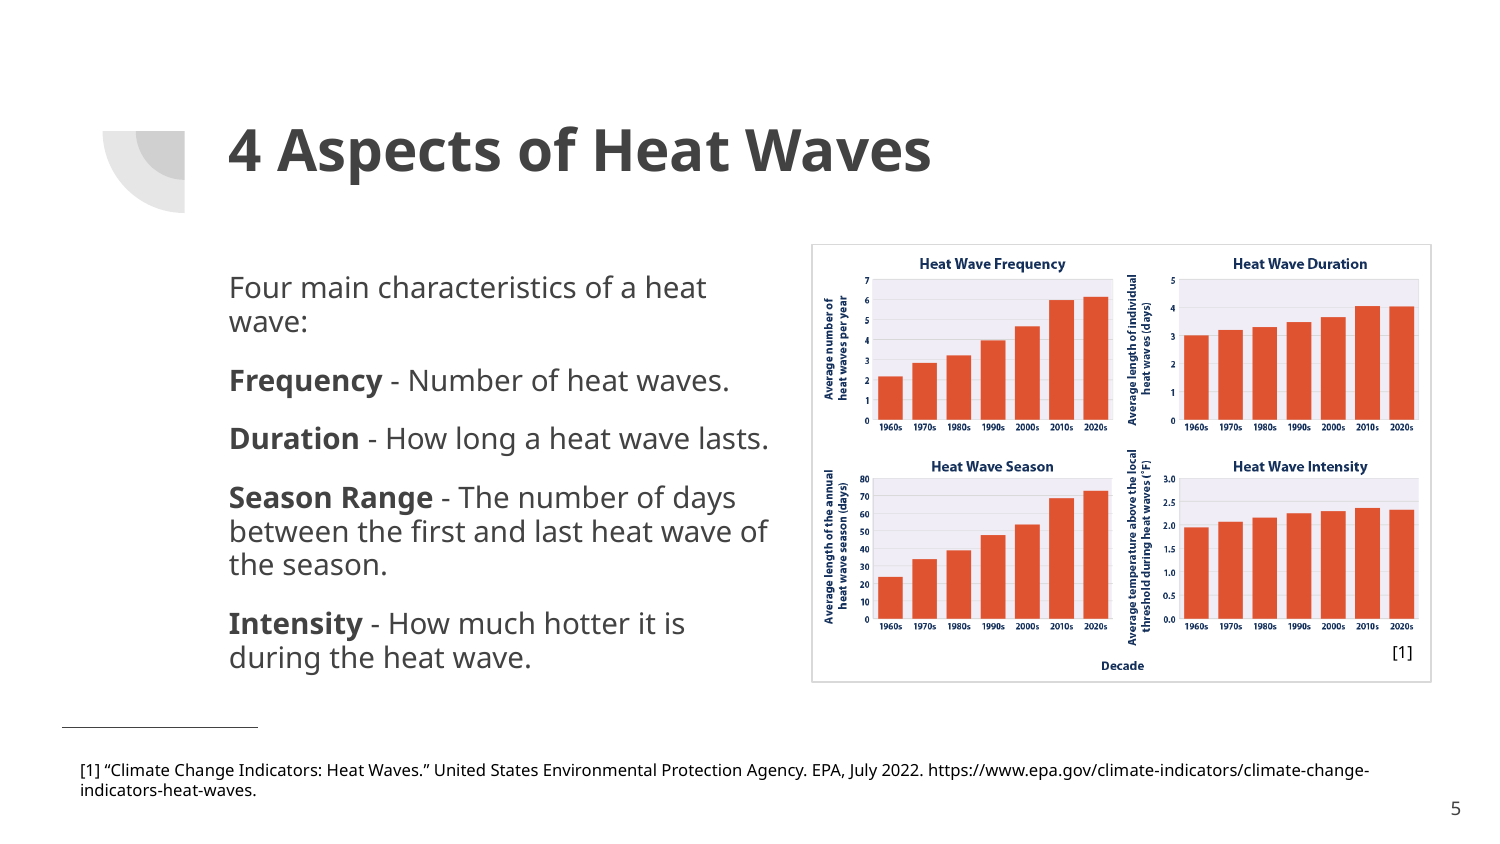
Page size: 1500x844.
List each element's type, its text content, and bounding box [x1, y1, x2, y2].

subtitle Four main characteristics of a heat wave: Frequency - Number of heat waves. Duration - How long a heat wave lasts. Season Range - The number of days between the first and last heat wave of the season. Intensity - How much hotter it is during the heat wave. [213, 256, 796, 734]
slide_number ‹#› [1395, 777, 1477, 842]
text_box [1] “Climate Change Indicators: Heat Waves.” United States Environmental Protection Agency. EPA, July 2022. https://www.epa.gov/climate-indicators/climate-change-indicators-heat-waves. [64, 744, 1395, 844]
picture [812, 244, 1431, 682]
title 4 Aspects of Heat Waves [213, 97, 1112, 425]
